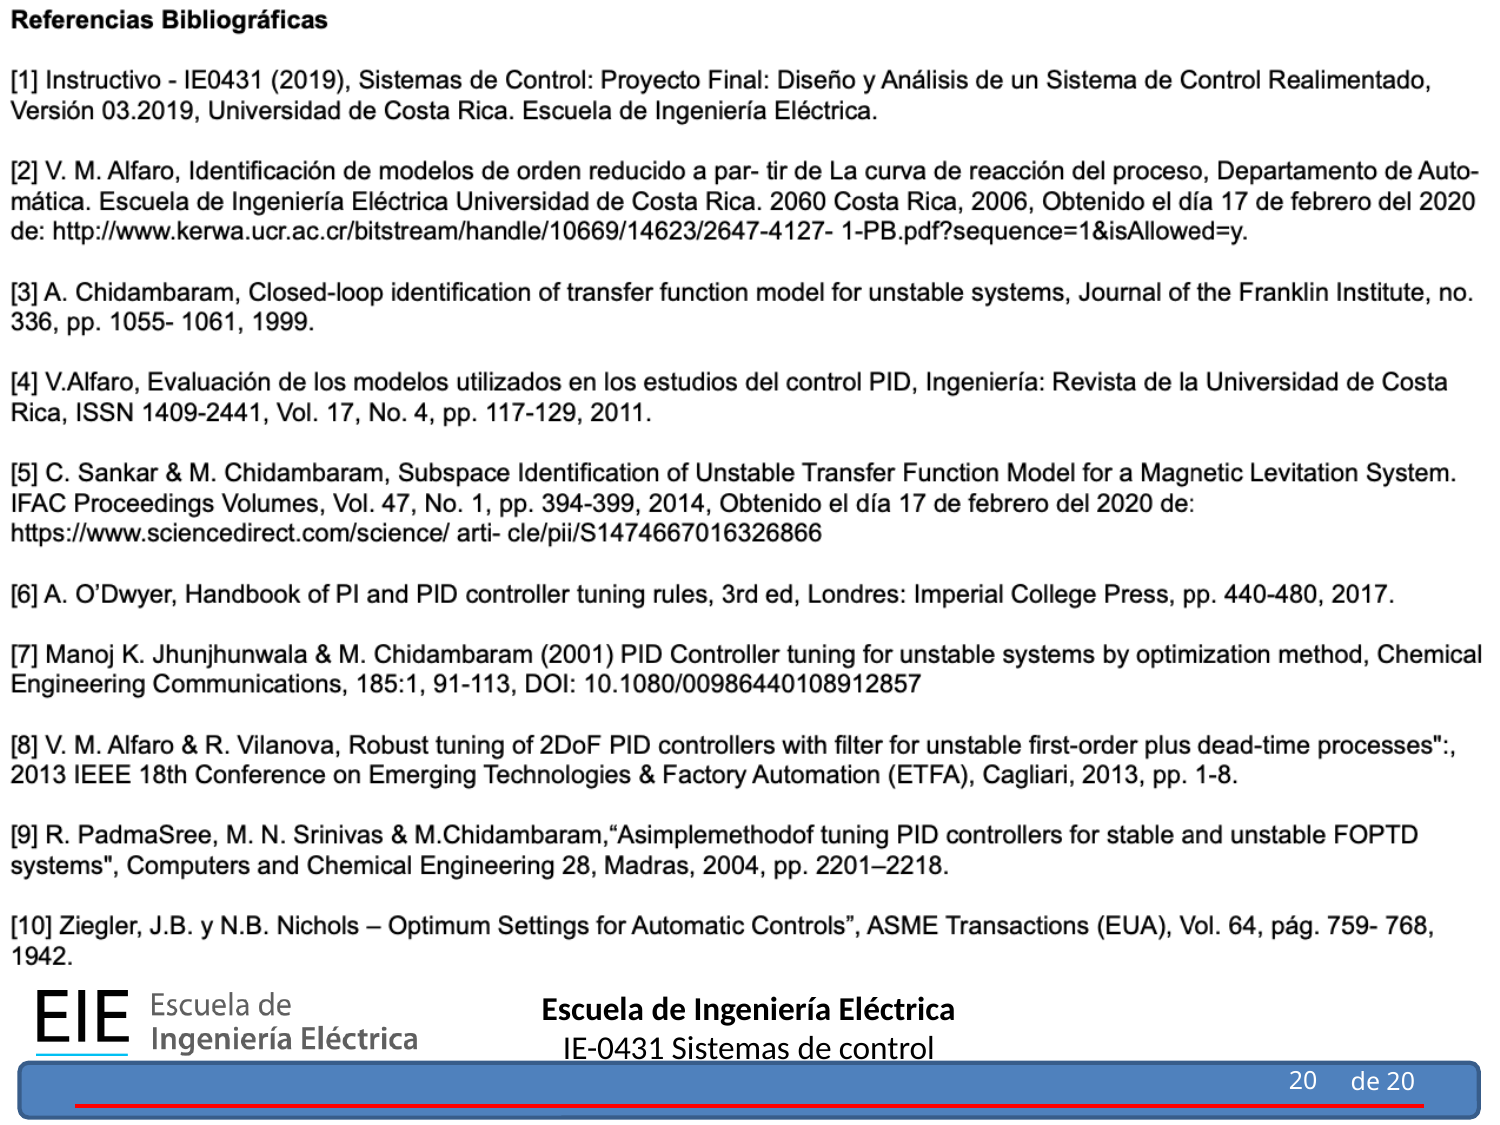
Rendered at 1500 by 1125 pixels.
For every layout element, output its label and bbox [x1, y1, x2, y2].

picture [36, 990, 417, 1056]
picture [0, 0, 1500, 985]
